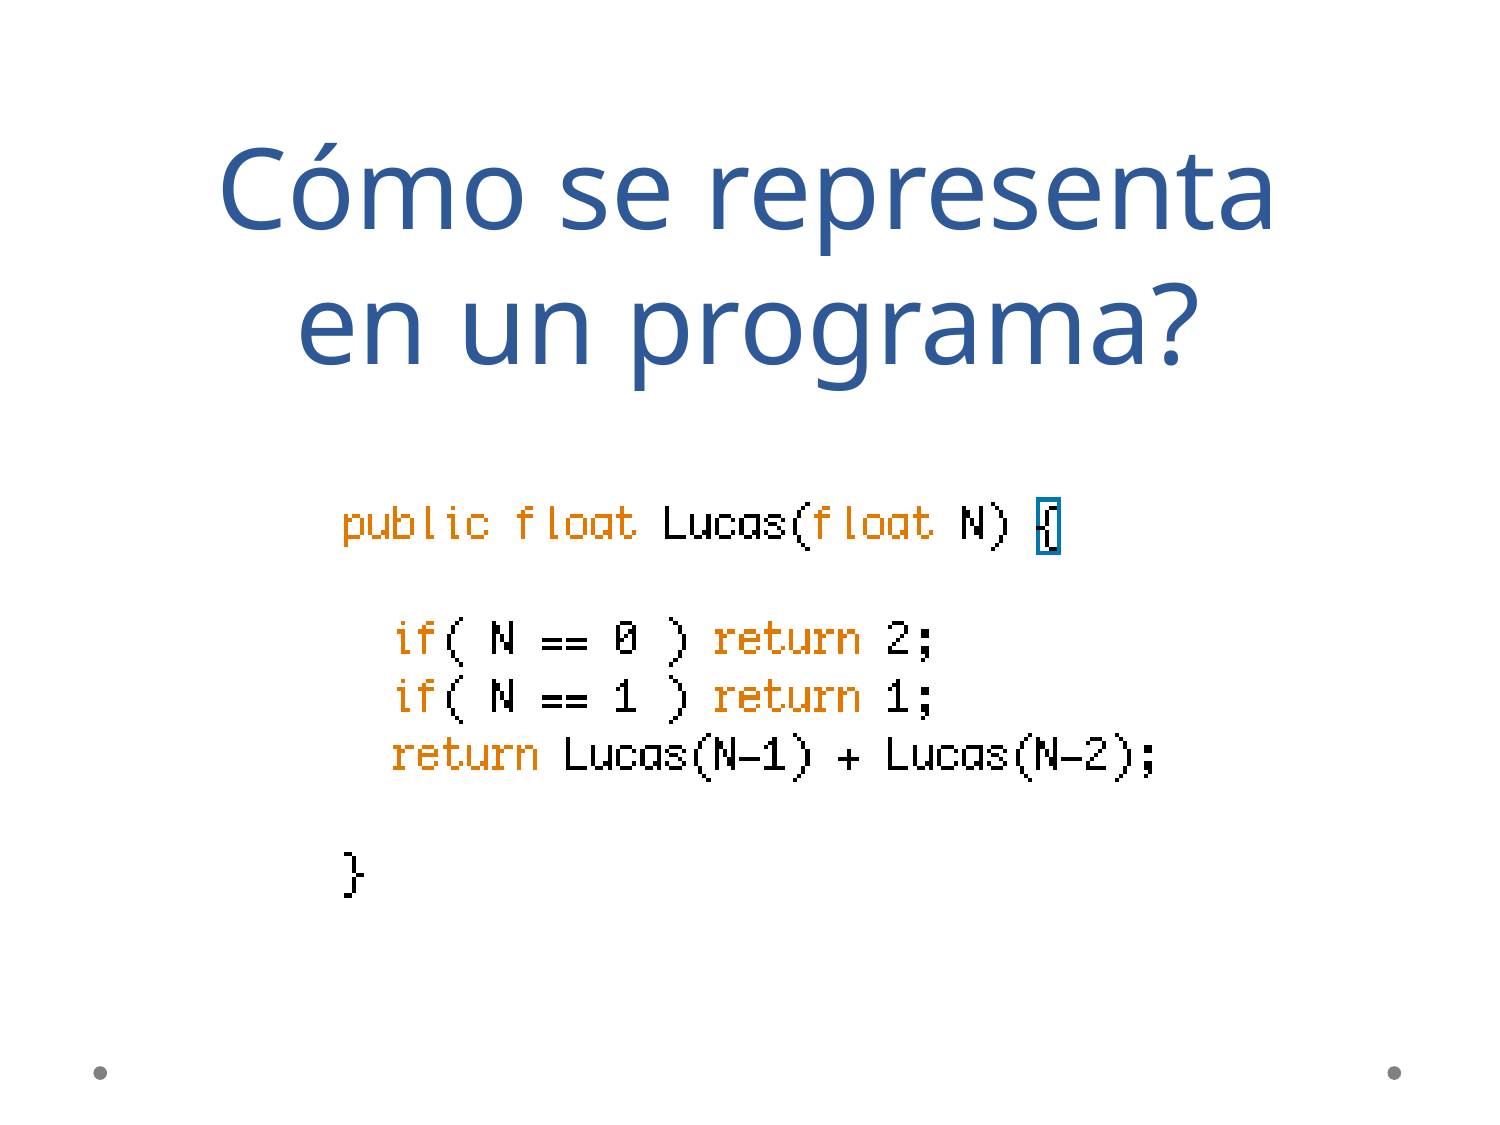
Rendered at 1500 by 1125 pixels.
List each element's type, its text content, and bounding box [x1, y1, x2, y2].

text_box Cómo se representa en un programa? [150, 109, 1346, 395]
picture [334, 493, 1165, 913]
